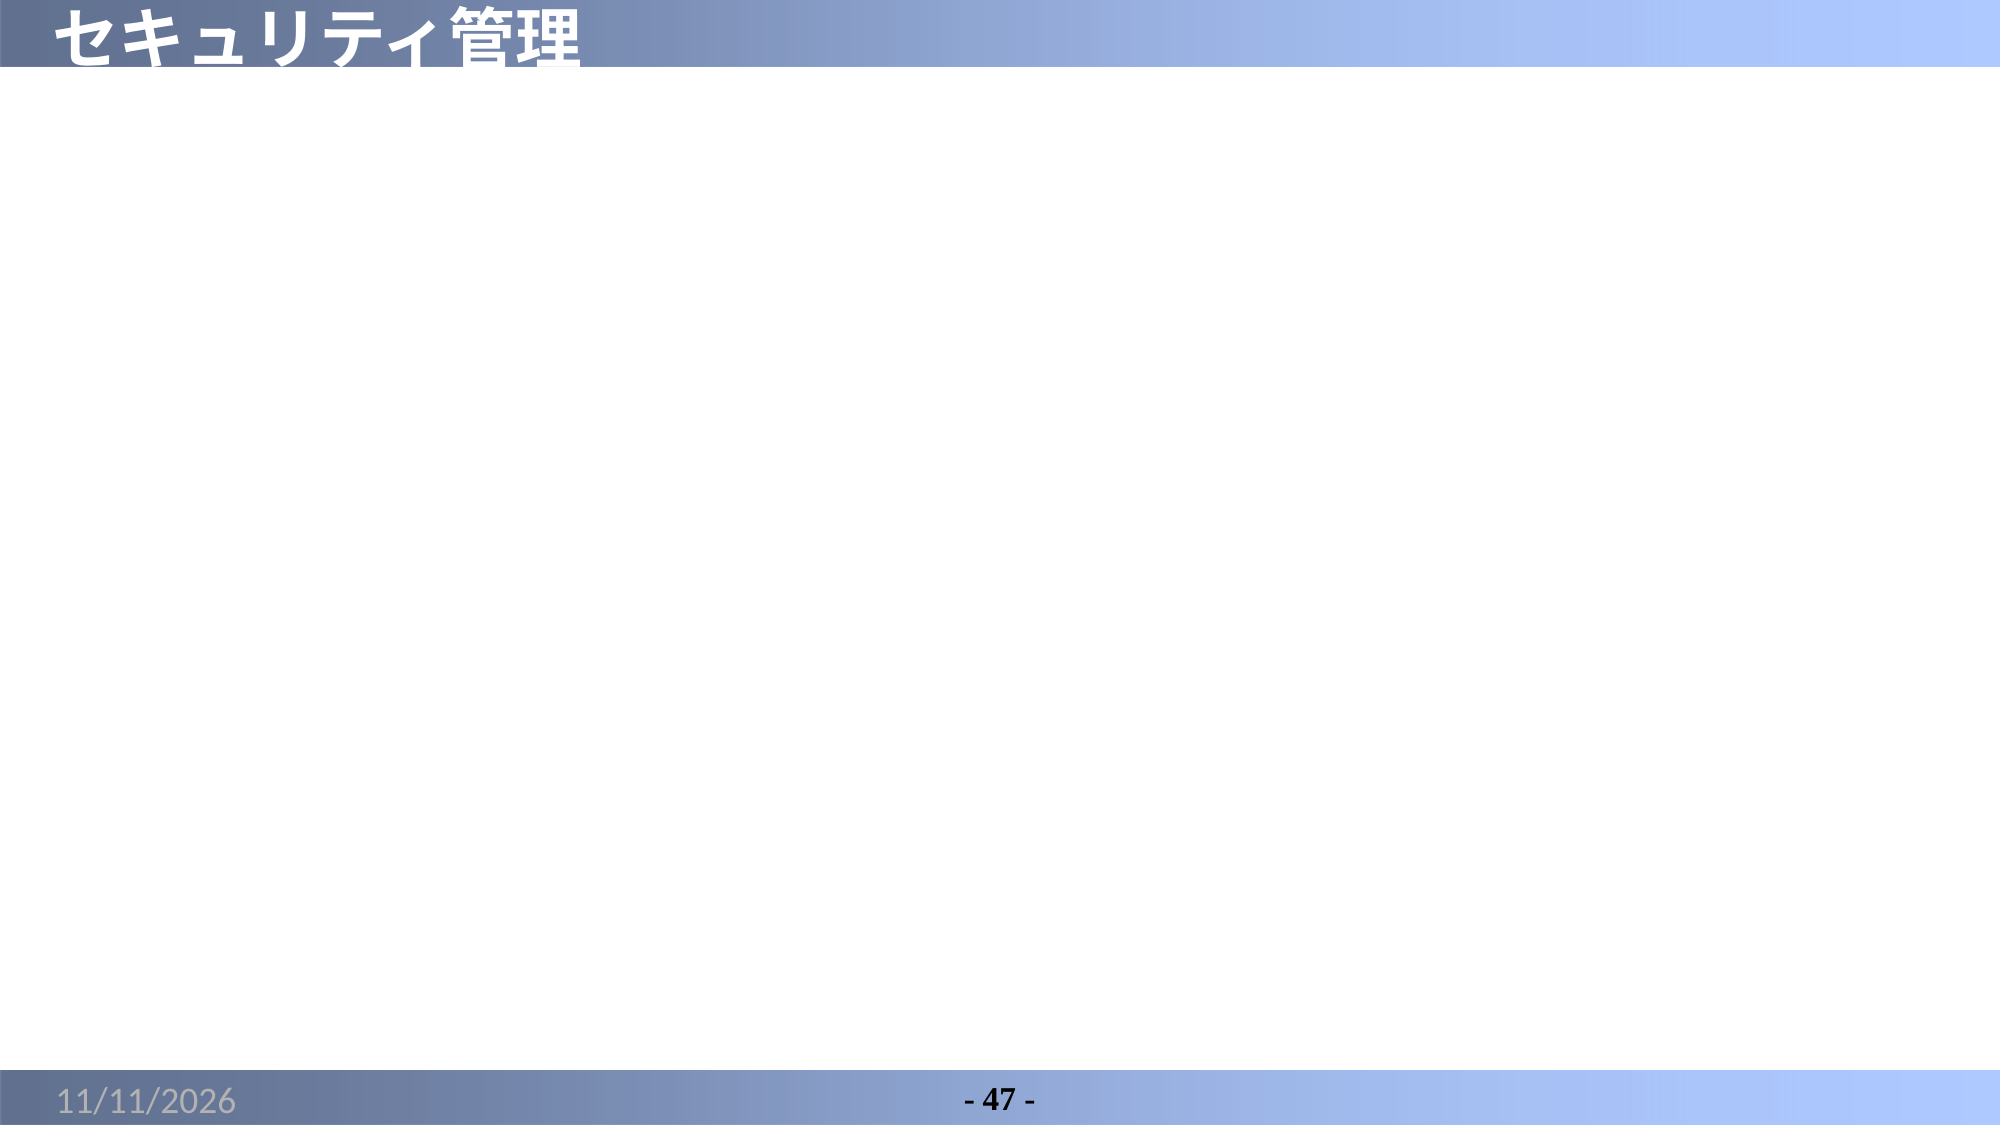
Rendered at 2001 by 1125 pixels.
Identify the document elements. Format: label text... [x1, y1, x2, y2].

title セキュリティ管理 [52, 0, 1946, 78]
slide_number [55, 1076, 516, 1122]
slide_number - 47 - [934, 1078, 1063, 1117]
